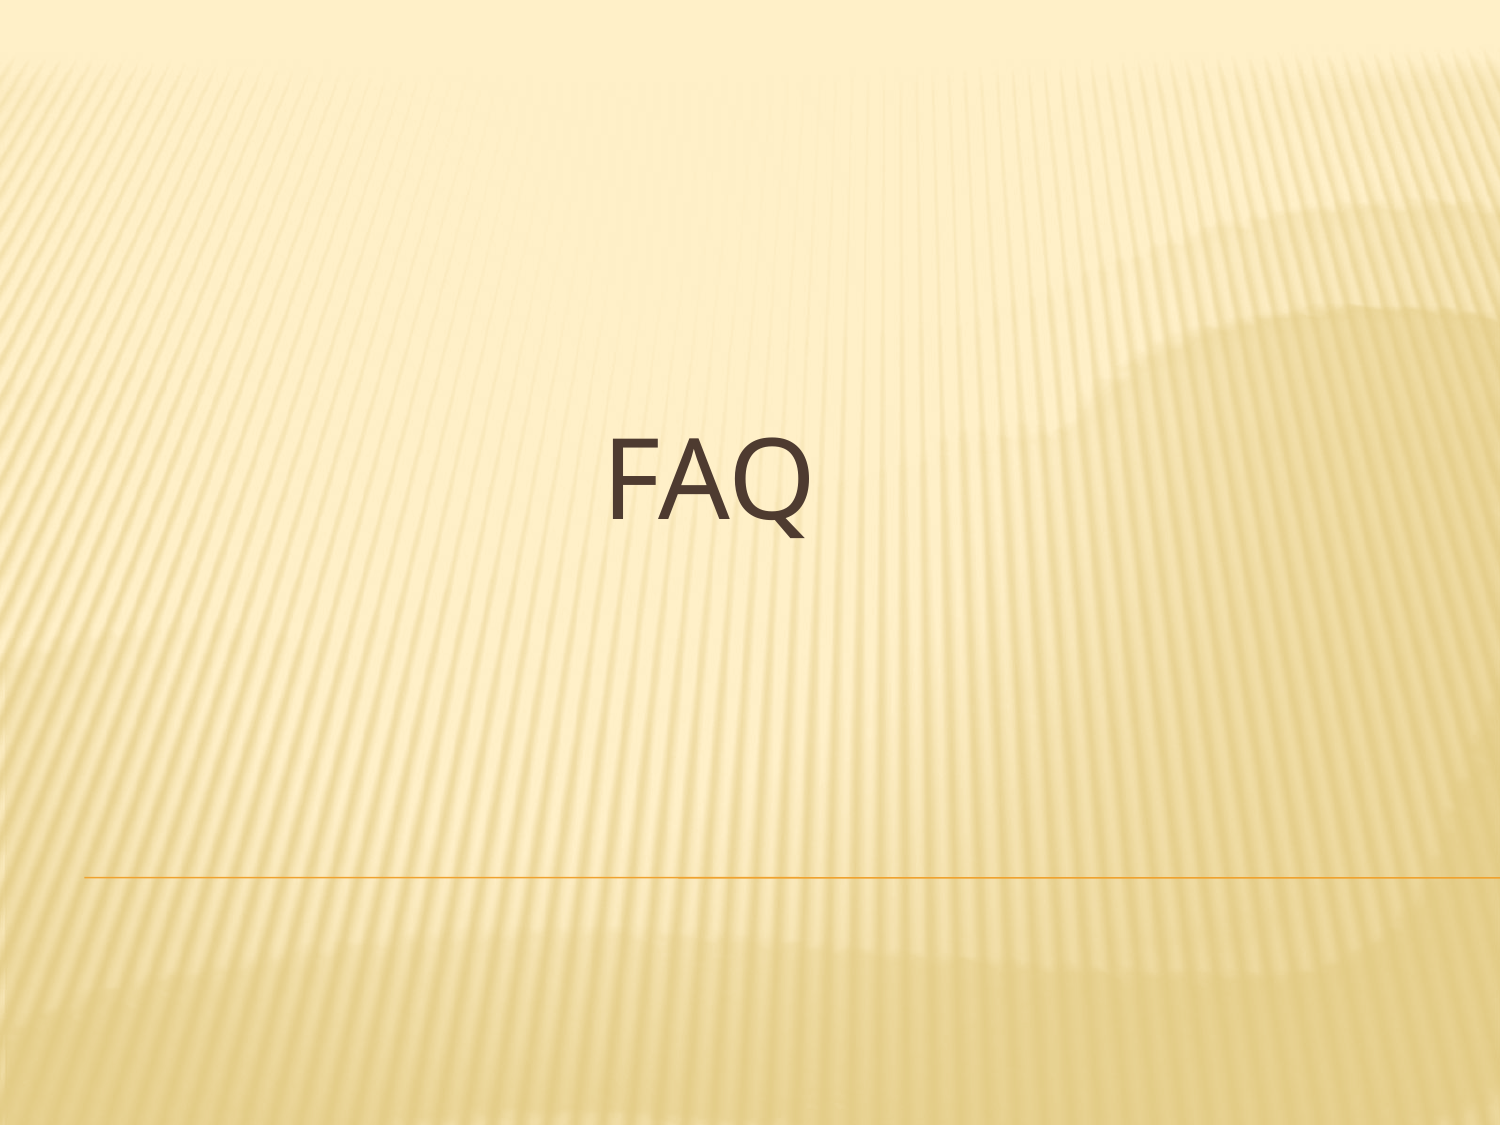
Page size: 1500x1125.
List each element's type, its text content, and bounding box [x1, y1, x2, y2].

title FAQ [587, 399, 900, 601]
